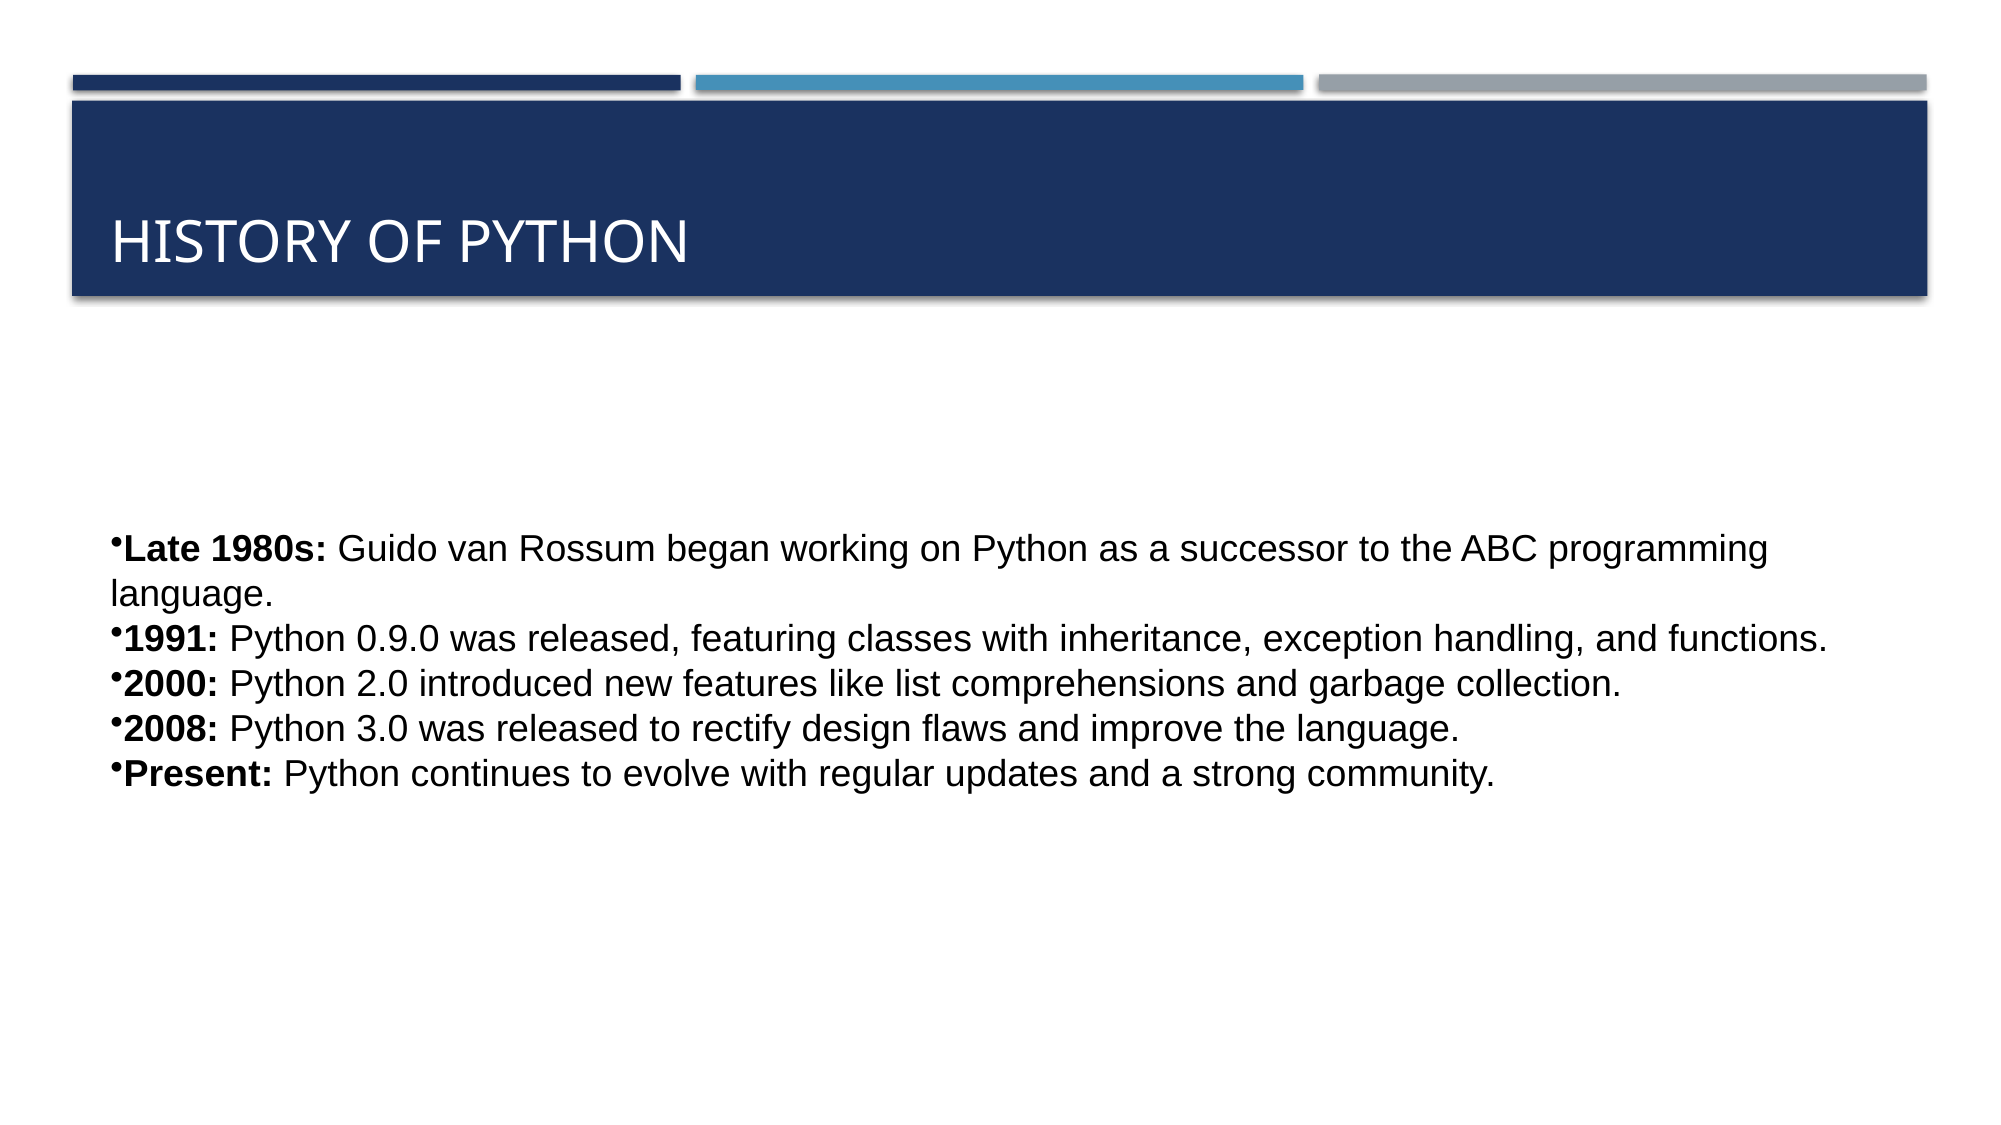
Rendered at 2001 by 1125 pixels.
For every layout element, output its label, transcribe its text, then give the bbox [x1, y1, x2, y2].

list Late 1980s: Guido van Rossum began working on Python as a successor to the ABC programming language. 1991: Python 0.9.0 was released, featuring classes with inheritance, exception handling, and functions. 2000: Python 2.0 introduced new features like list comprehensions and garbage collection. 2008: Python 3.0 was released to rectify design flaws and improve the language. Present: Python continues to evolve with regular updates and a strong community. [95, 333, 1905, 986]
title History of python [95, 115, 1905, 282]
